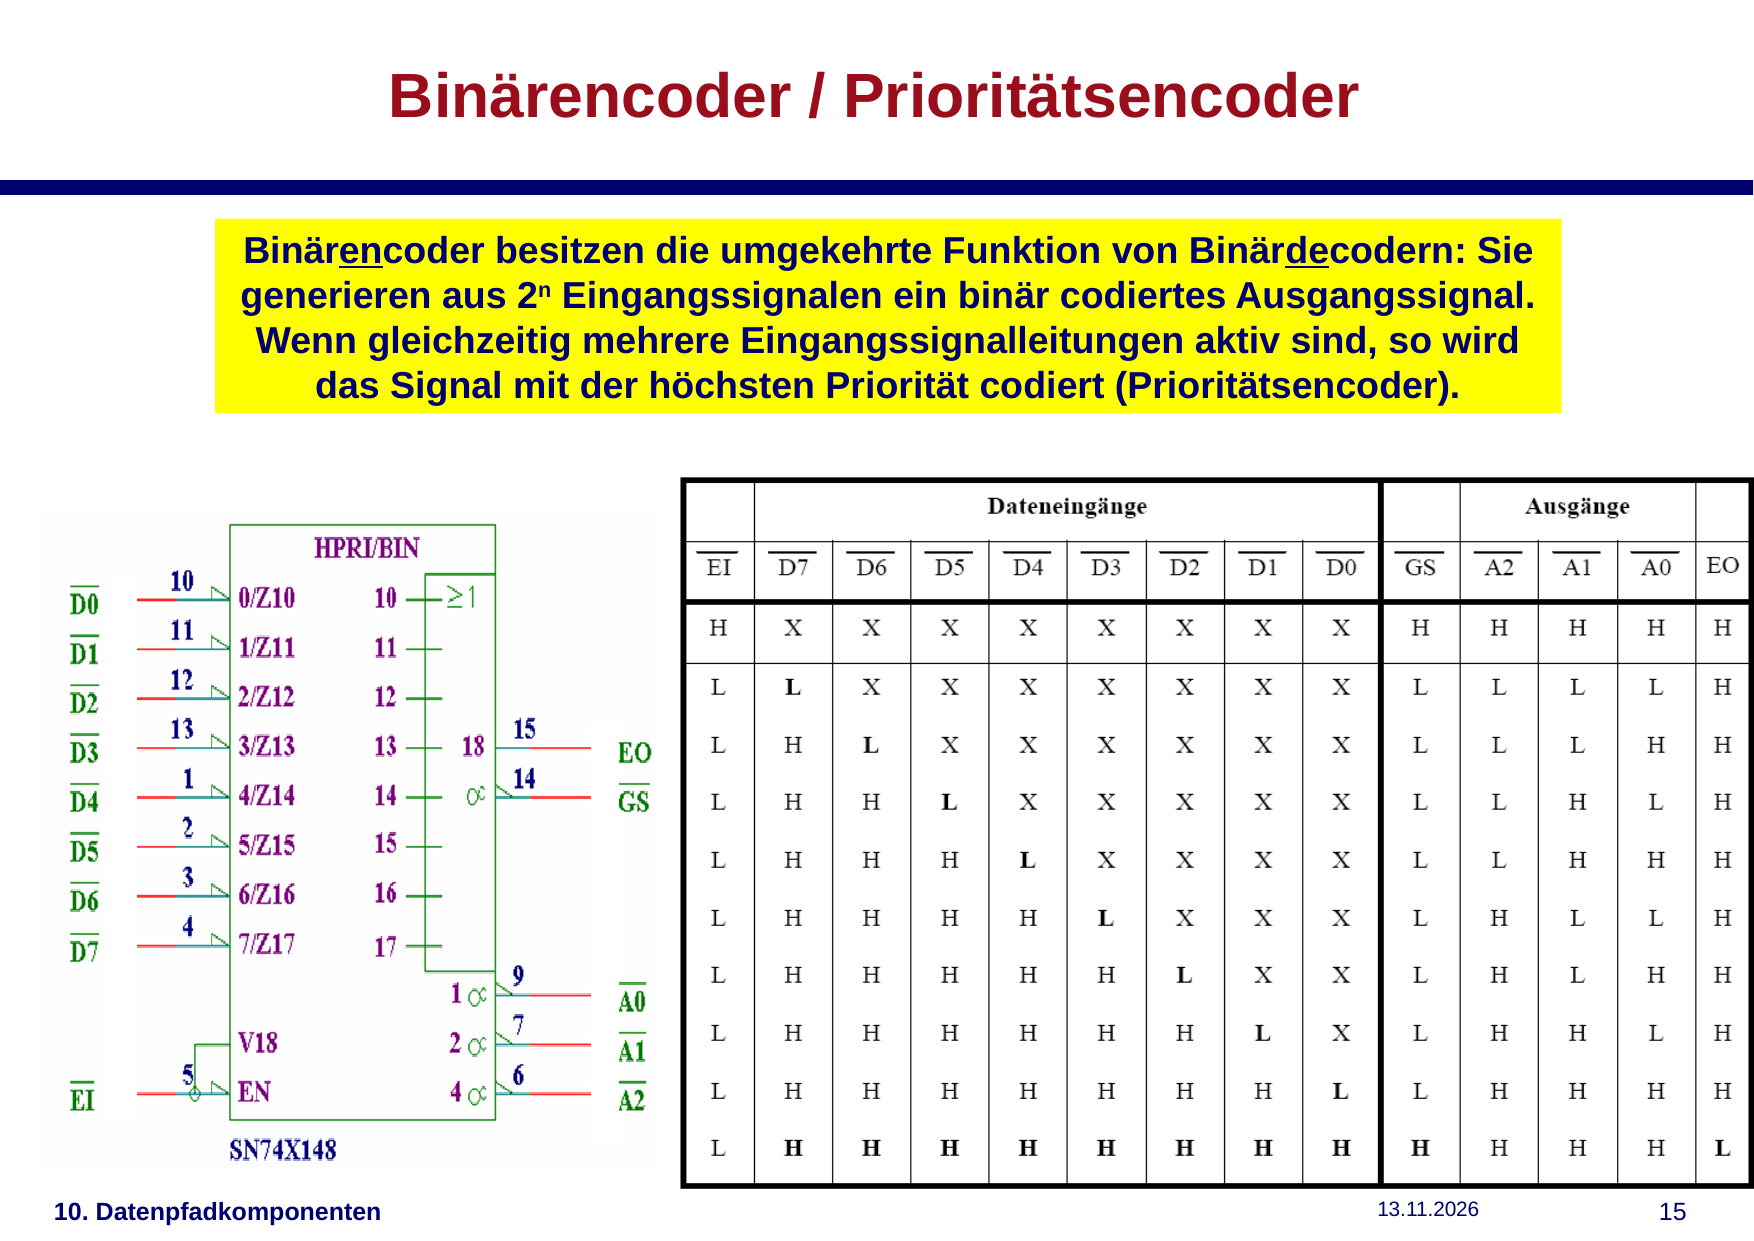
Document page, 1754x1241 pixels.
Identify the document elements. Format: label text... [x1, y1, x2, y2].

slide_number 14 [1632, 1204, 1704, 1241]
picture [32, 501, 661, 1176]
title Binärencoder / Prioritätsencoder [37, 41, 1713, 144]
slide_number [1360, 1204, 1608, 1241]
picture [663, 466, 1754, 1197]
text_box Binärencoder besitzen die umgekehrte Funktion von Binärdecodern: Sie generieren aus 2n Eingangssignalen ein binär codiertes Ausgangssignal. Wenn gleichzeitig mehrere Eingangssignalleitungen aktiv sind, so wird das Signal mit der höchsten Priorität codiert (Prioritätsencoder). [215, 218, 1562, 414]
footer 10. Datenpfadkomponenten [37, 1187, 535, 1241]
